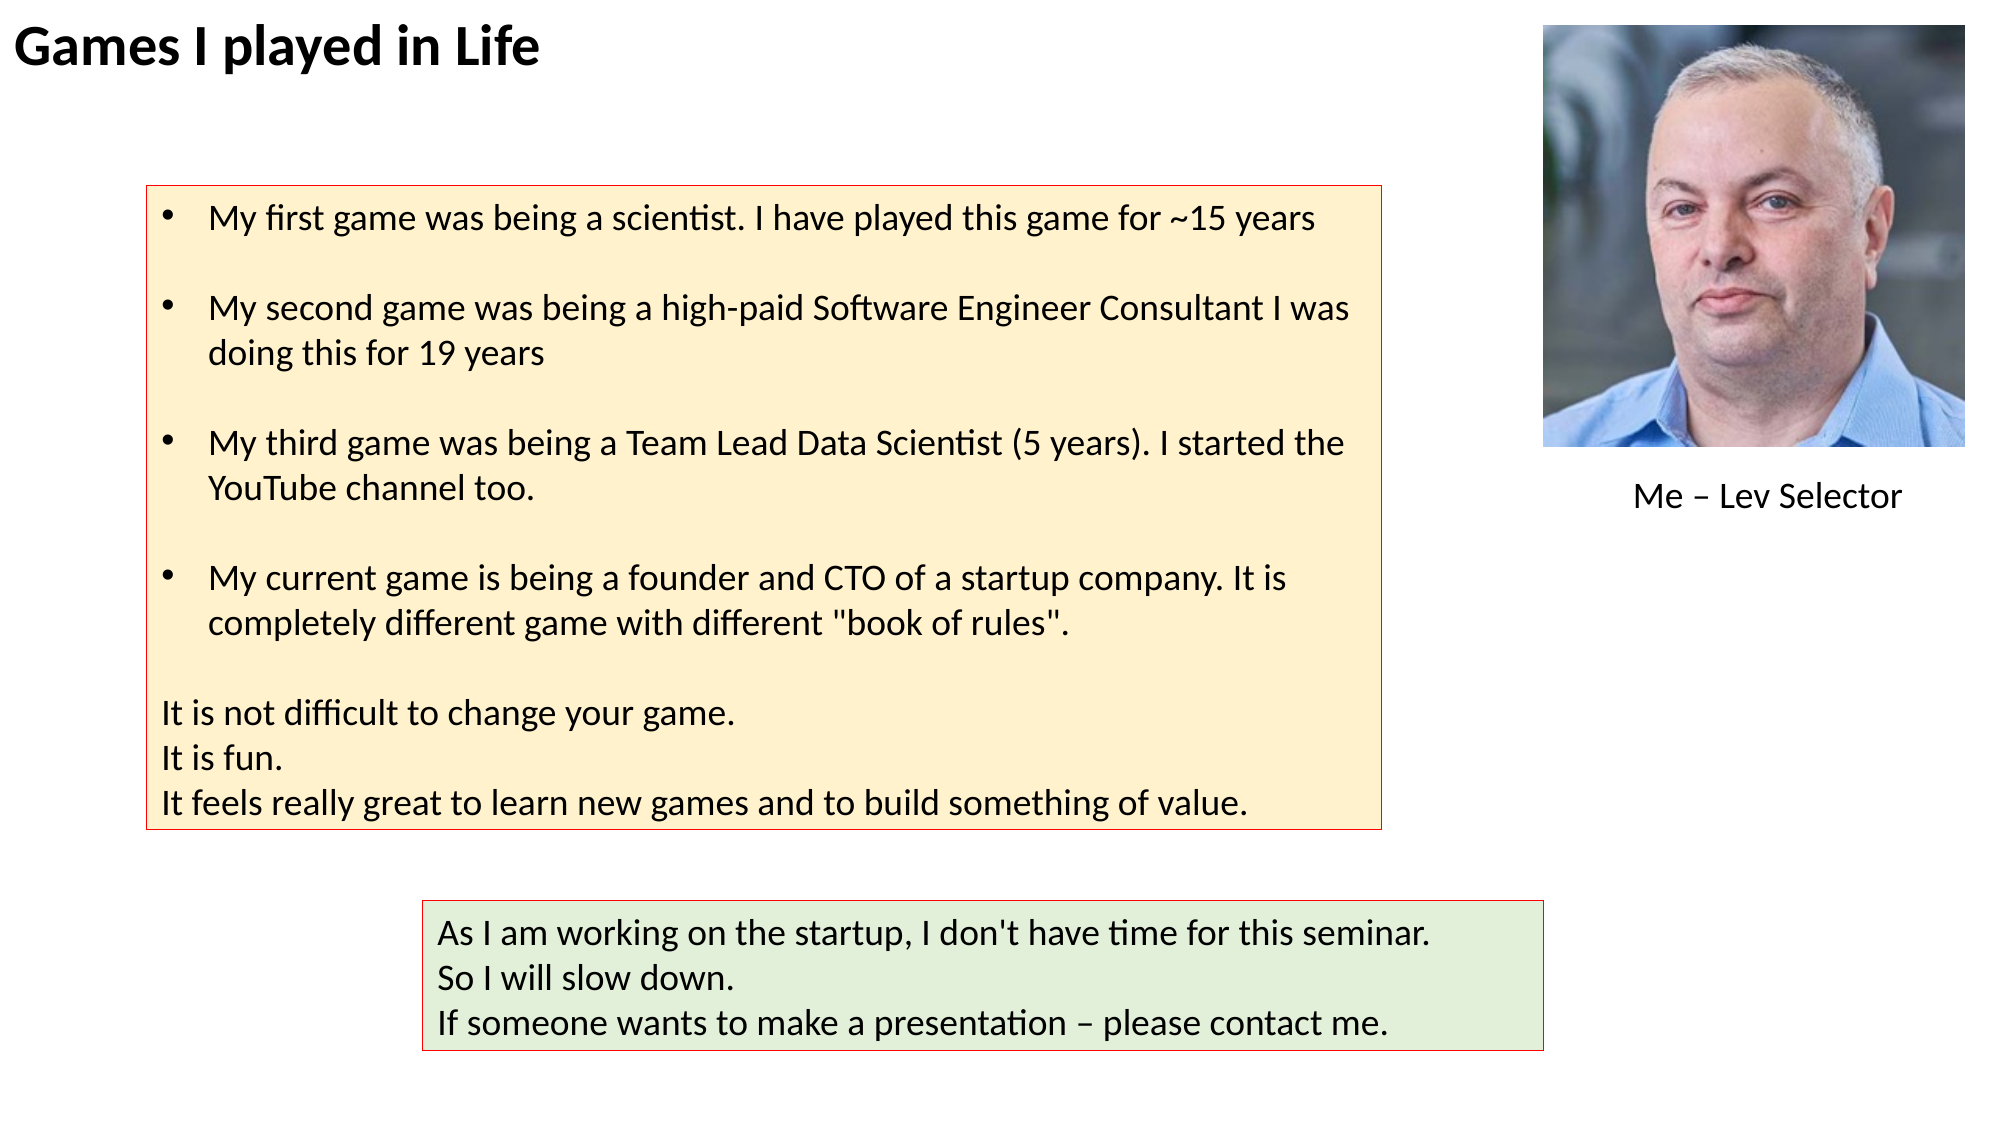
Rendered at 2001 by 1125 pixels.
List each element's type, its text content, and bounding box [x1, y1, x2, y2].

picture [1543, 25, 1965, 447]
text_box As I am working on the startup, I don't have time for this seminar. So I will slow down. If someone wants to make a presentation – please contact me. [422, 900, 1544, 1051]
text_box Me – Lev Selector [1618, 463, 1937, 524]
text_box Games I played in Life [0, 0, 666, 85]
text_box My first game was being a scientist. I have played this game for ~15 years My second game was being a high-paid Software Engineer Consultant I was doing this for 19 years My third game was being a Team Lead Data Scientist (5 years). I started the YouTube channel too. My current game is being a founder and CTO of a startup company. It is completely different game with different "book of rules". It is not difficult to change your game. It is fun. It feels really great to learn new games and to build something of value. [146, 185, 1382, 830]
